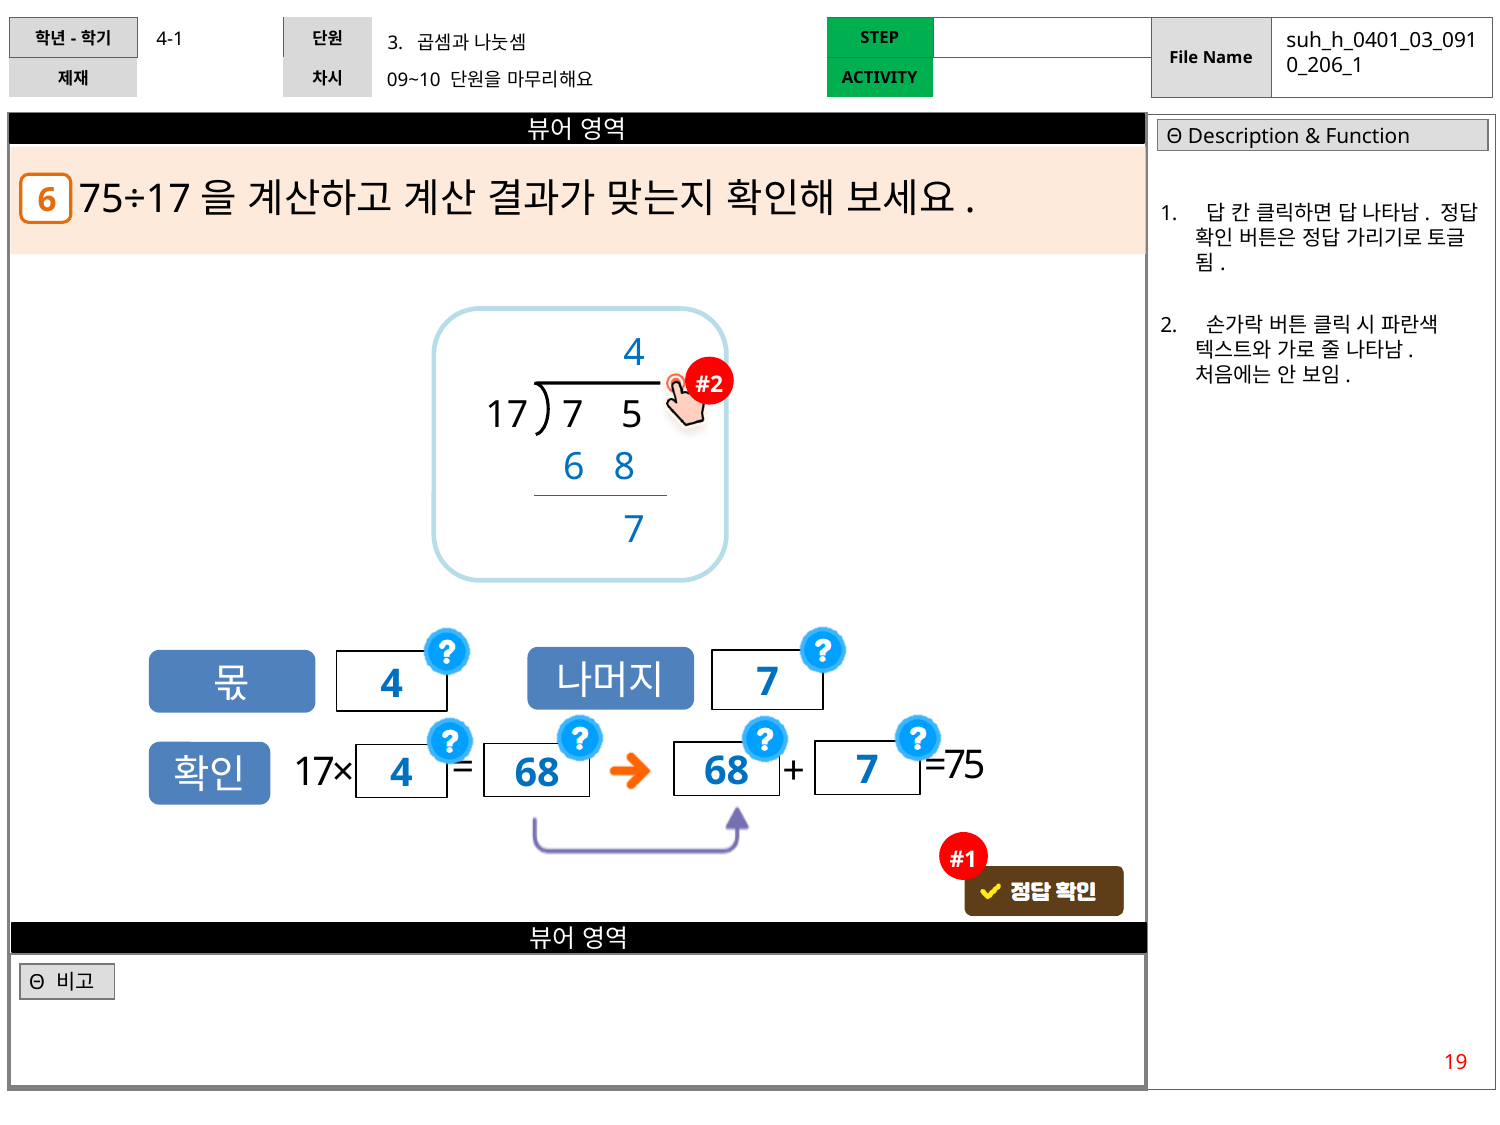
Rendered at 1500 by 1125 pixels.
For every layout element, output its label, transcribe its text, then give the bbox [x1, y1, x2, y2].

text_box 나머지 [525, 644, 697, 712]
picture [792, 621, 853, 680]
picture [963, 863, 1126, 918]
text_box 7 [834, 741, 921, 795]
text_box 7 [712, 649, 823, 710]
table_header Θ Description & Function [1158, 120, 1487, 150]
picture [420, 711, 481, 771]
picture [734, 710, 795, 770]
text_box suh_h_0401_03_0910_206_1 [1271, 18, 1500, 84]
text_box 확인 [146, 739, 273, 807]
text_box 68 [484, 743, 590, 797]
picture [888, 708, 948, 768]
text_box = [436, 733, 503, 796]
text_box 75÷17을 계산하고 계산 결과가 맞는지 확인해 보세요. [63, 165, 1145, 228]
text_box 4 [336, 651, 448, 712]
text_box #1 [937, 829, 990, 882]
text_box 4-1 [141, 18, 284, 55]
text_box 6 [18, 172, 73, 225]
text_box [431, 306, 729, 583]
text_box =75 [909, 731, 1041, 794]
picture [657, 369, 713, 442]
picture [417, 622, 477, 682]
picture [550, 709, 653, 792]
text_box 답 칸 클릭하면 답 나타남. 정답 확인 버튼은 정답 가리기로 토글 됨. 손가락 버튼 클릭 시 파란색 텍스트와 가로 줄 나타남. 처음에는 안 보임. [1145, 160, 1500, 395]
text_box 09~10 단원을 마무리해요 [372, 60, 821, 96]
text_box 4 [355, 744, 448, 798]
picture [525, 802, 765, 864]
text_box [9, 145, 1148, 256]
text_box 17× [278, 738, 410, 801]
text_box 3. 곱셈과 나눗셈 [372, 23, 828, 48]
text_box + [767, 737, 834, 800]
text_box #2 [686, 354, 736, 406]
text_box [520, 382, 652, 435]
text_box 몫 [146, 647, 318, 715]
text_box 68 [673, 742, 767, 796]
